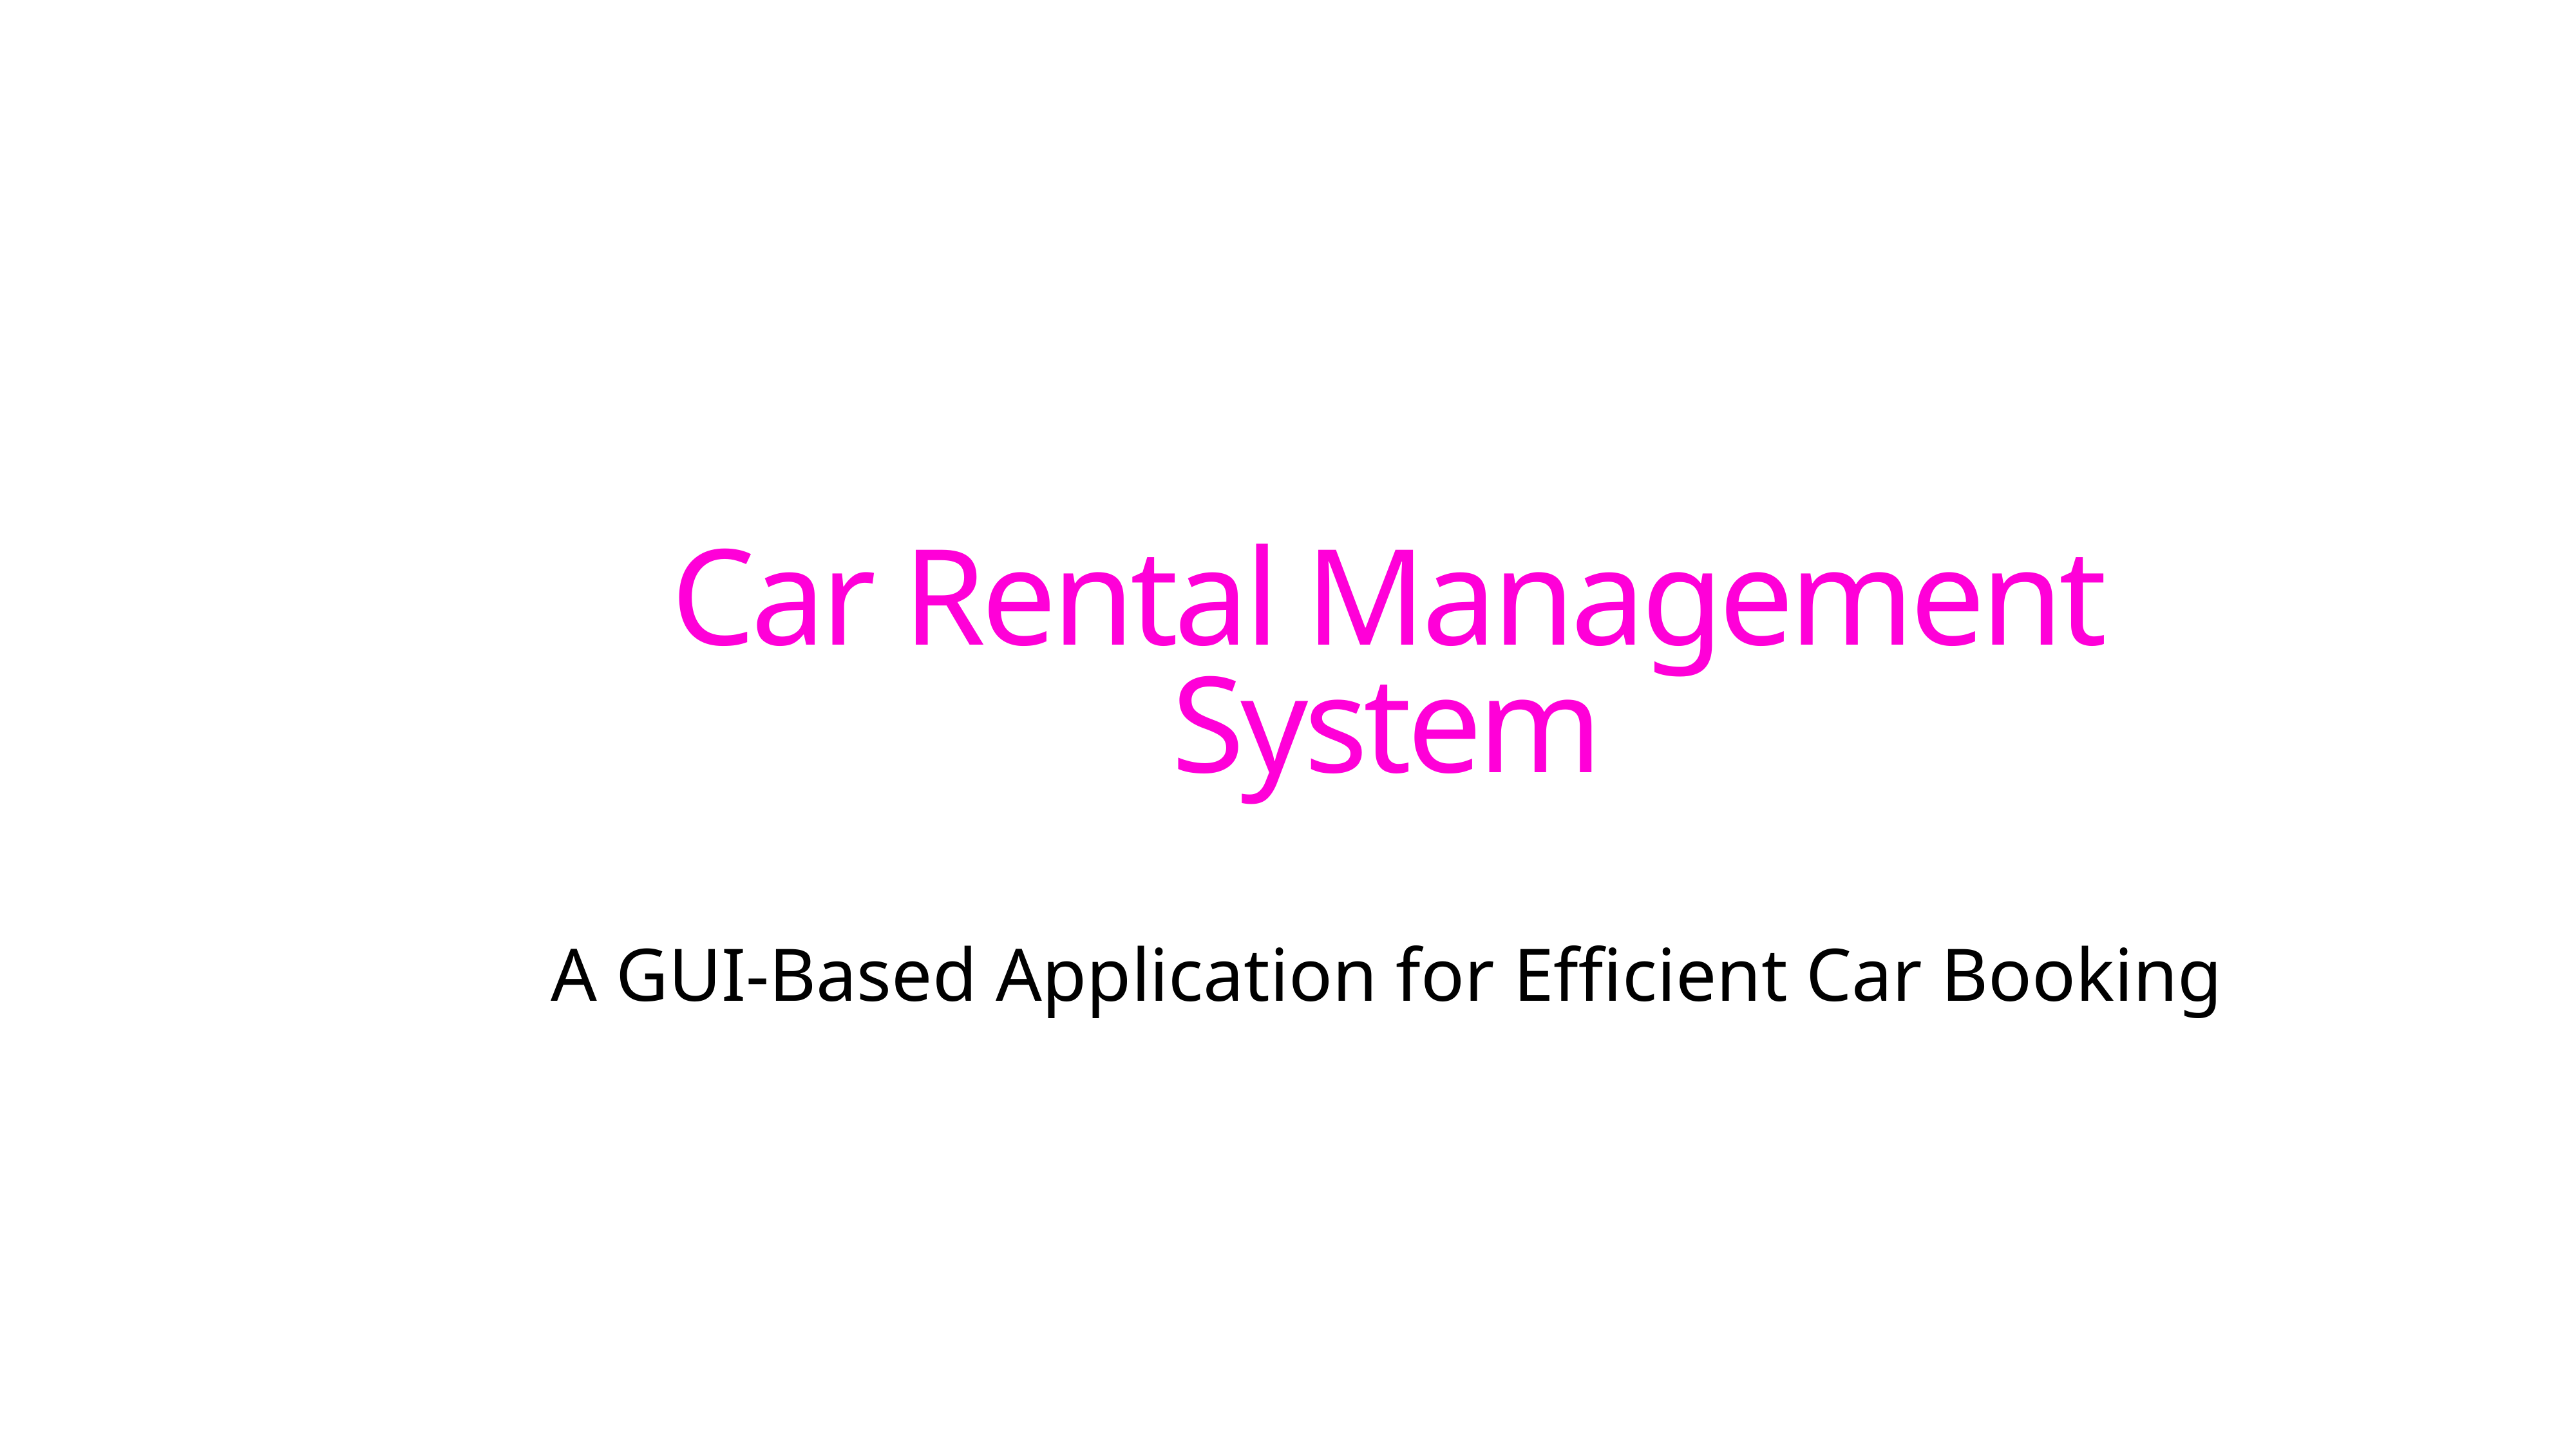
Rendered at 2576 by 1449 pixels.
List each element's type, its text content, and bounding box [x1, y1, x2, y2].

list A GUI-Based Application for Efficient Car Booking [374, 923, 2400, 1048]
title Car Rental Management System [599, 355, 2175, 804]
